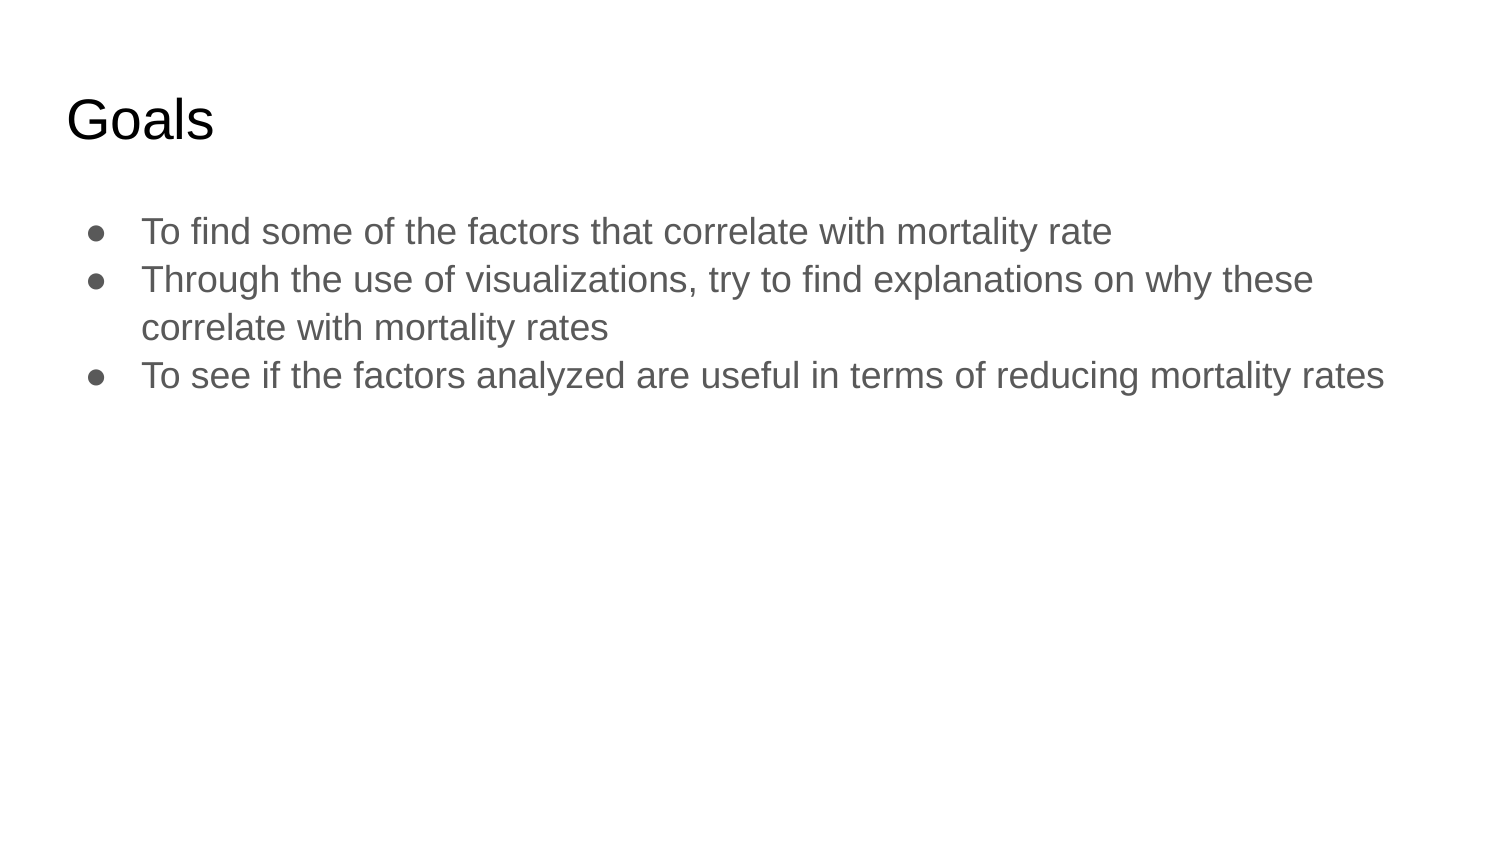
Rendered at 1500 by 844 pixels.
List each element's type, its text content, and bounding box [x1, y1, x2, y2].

title Goals [51, 72, 1449, 167]
list To find some of the factors that correlate with mortality rate Through the use of visualizations, try to find explanations on why these correlate with mortality rates To see if the factors analyzed are useful in terms of reducing mortality rates [51, 189, 1449, 750]
